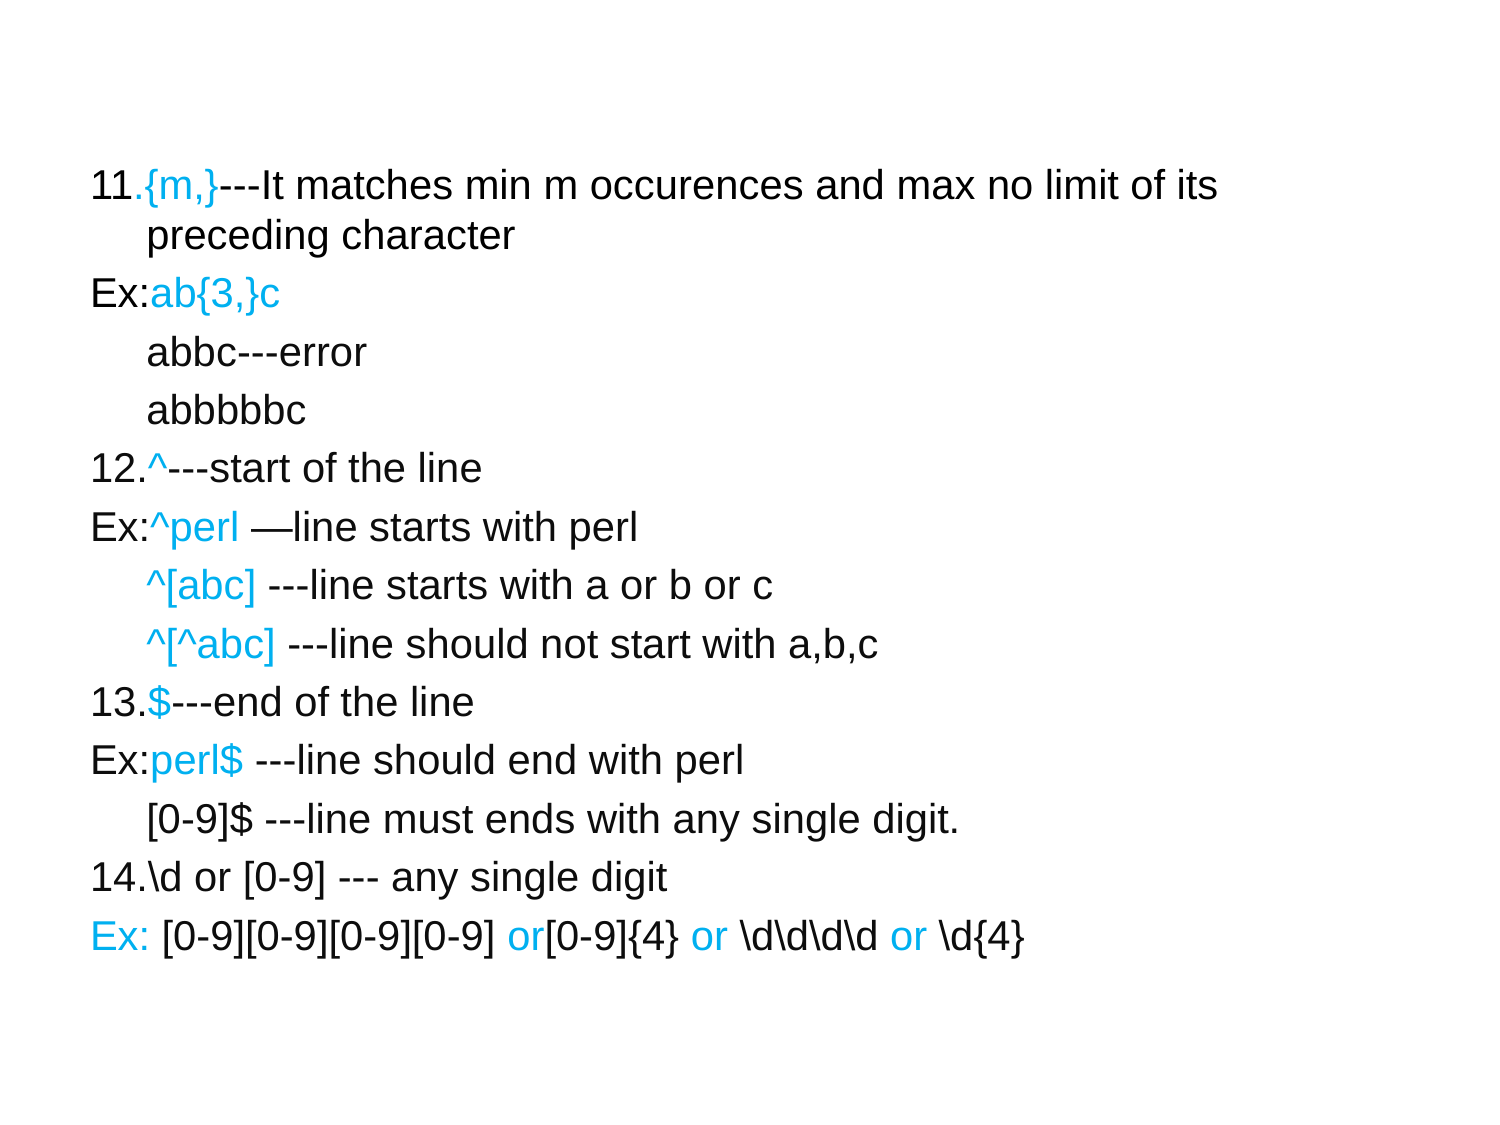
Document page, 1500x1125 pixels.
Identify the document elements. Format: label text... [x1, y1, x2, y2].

list 11.{m,}---It matches min m occurences and max no limit of its preceding character Ex:ab{3,}c abbc---error abbbbbc 12.^---start of the line Ex:^perl —line starts with perl ^[abc] ---line starts with a or b or c ^[^abc] ---line should not start with a,b,c 13.$---end of the line Ex:perl$ ---line should end with perl [0-9]$ ---line must ends with any single digit. 14.\d or [0-9] --- any single digit Ex: [0-9][0-9][0-9][0-9] or[0-9]{4} or \d\d\d\d or \d{4} [75, 149, 1425, 1050]
